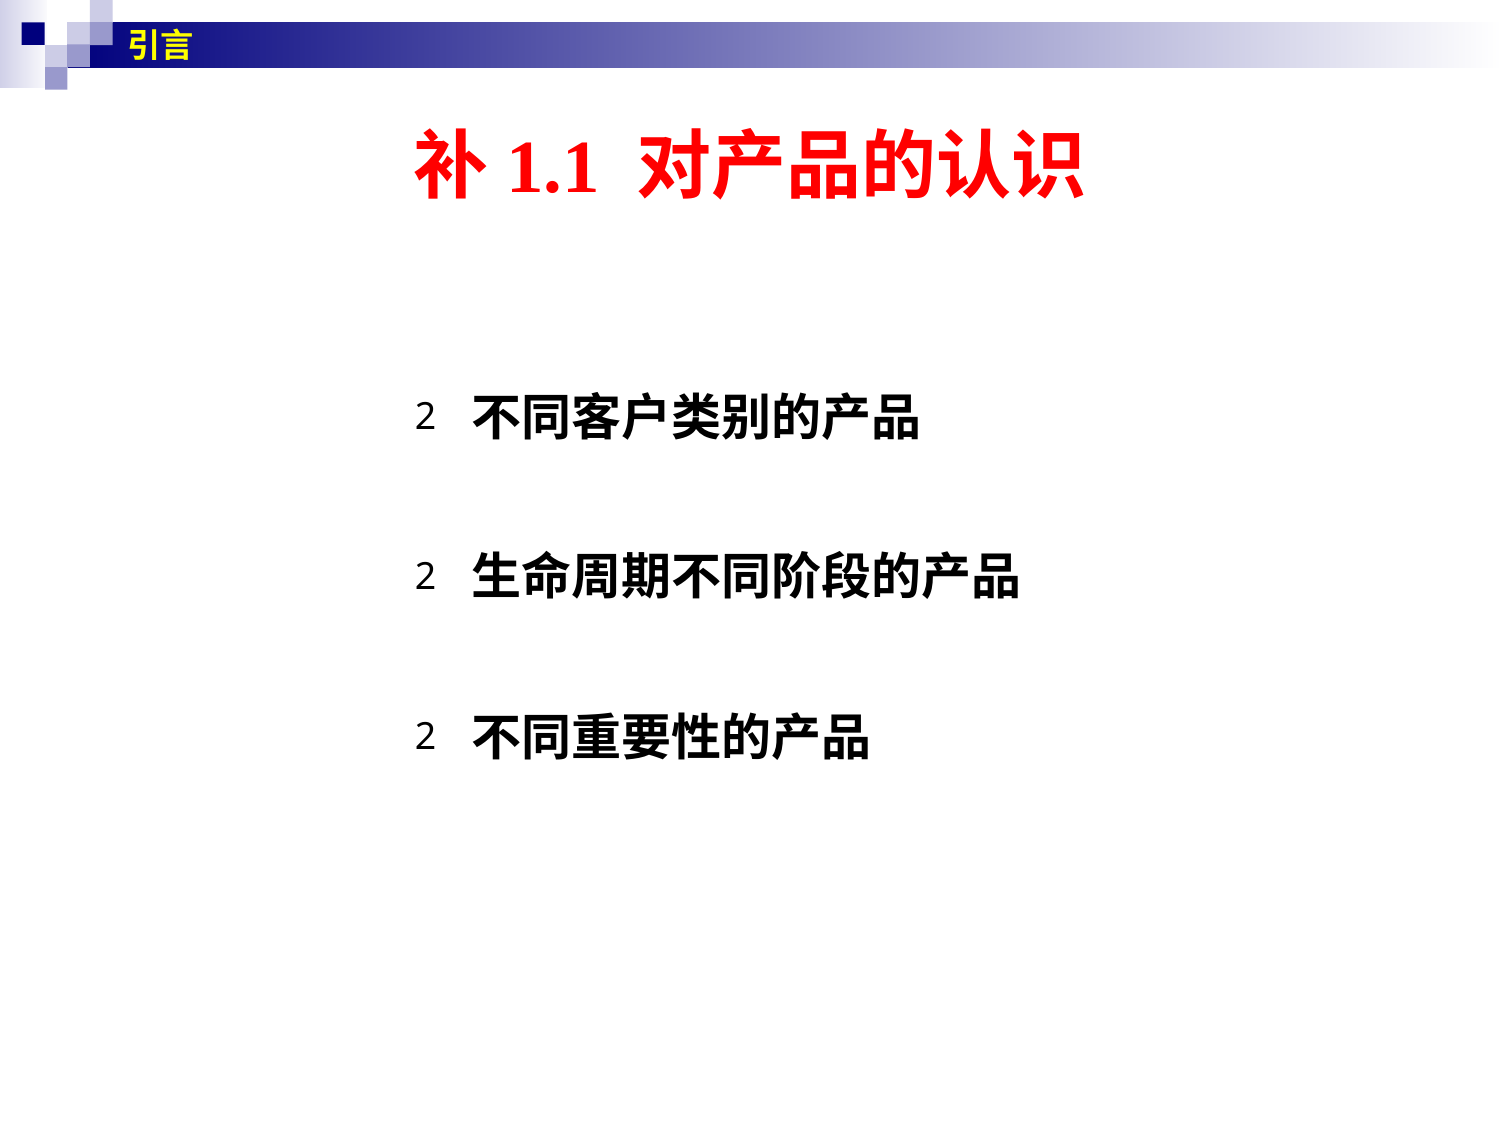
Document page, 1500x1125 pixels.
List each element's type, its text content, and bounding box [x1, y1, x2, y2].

text_box 引言 [112, 0, 1438, 88]
title 补1.1 对产品的认识 [75, 112, 1425, 213]
list 不同客户类别的产品 生命周期不同阶段的产品 不同重要性的产品 [399, 287, 1100, 1063]
